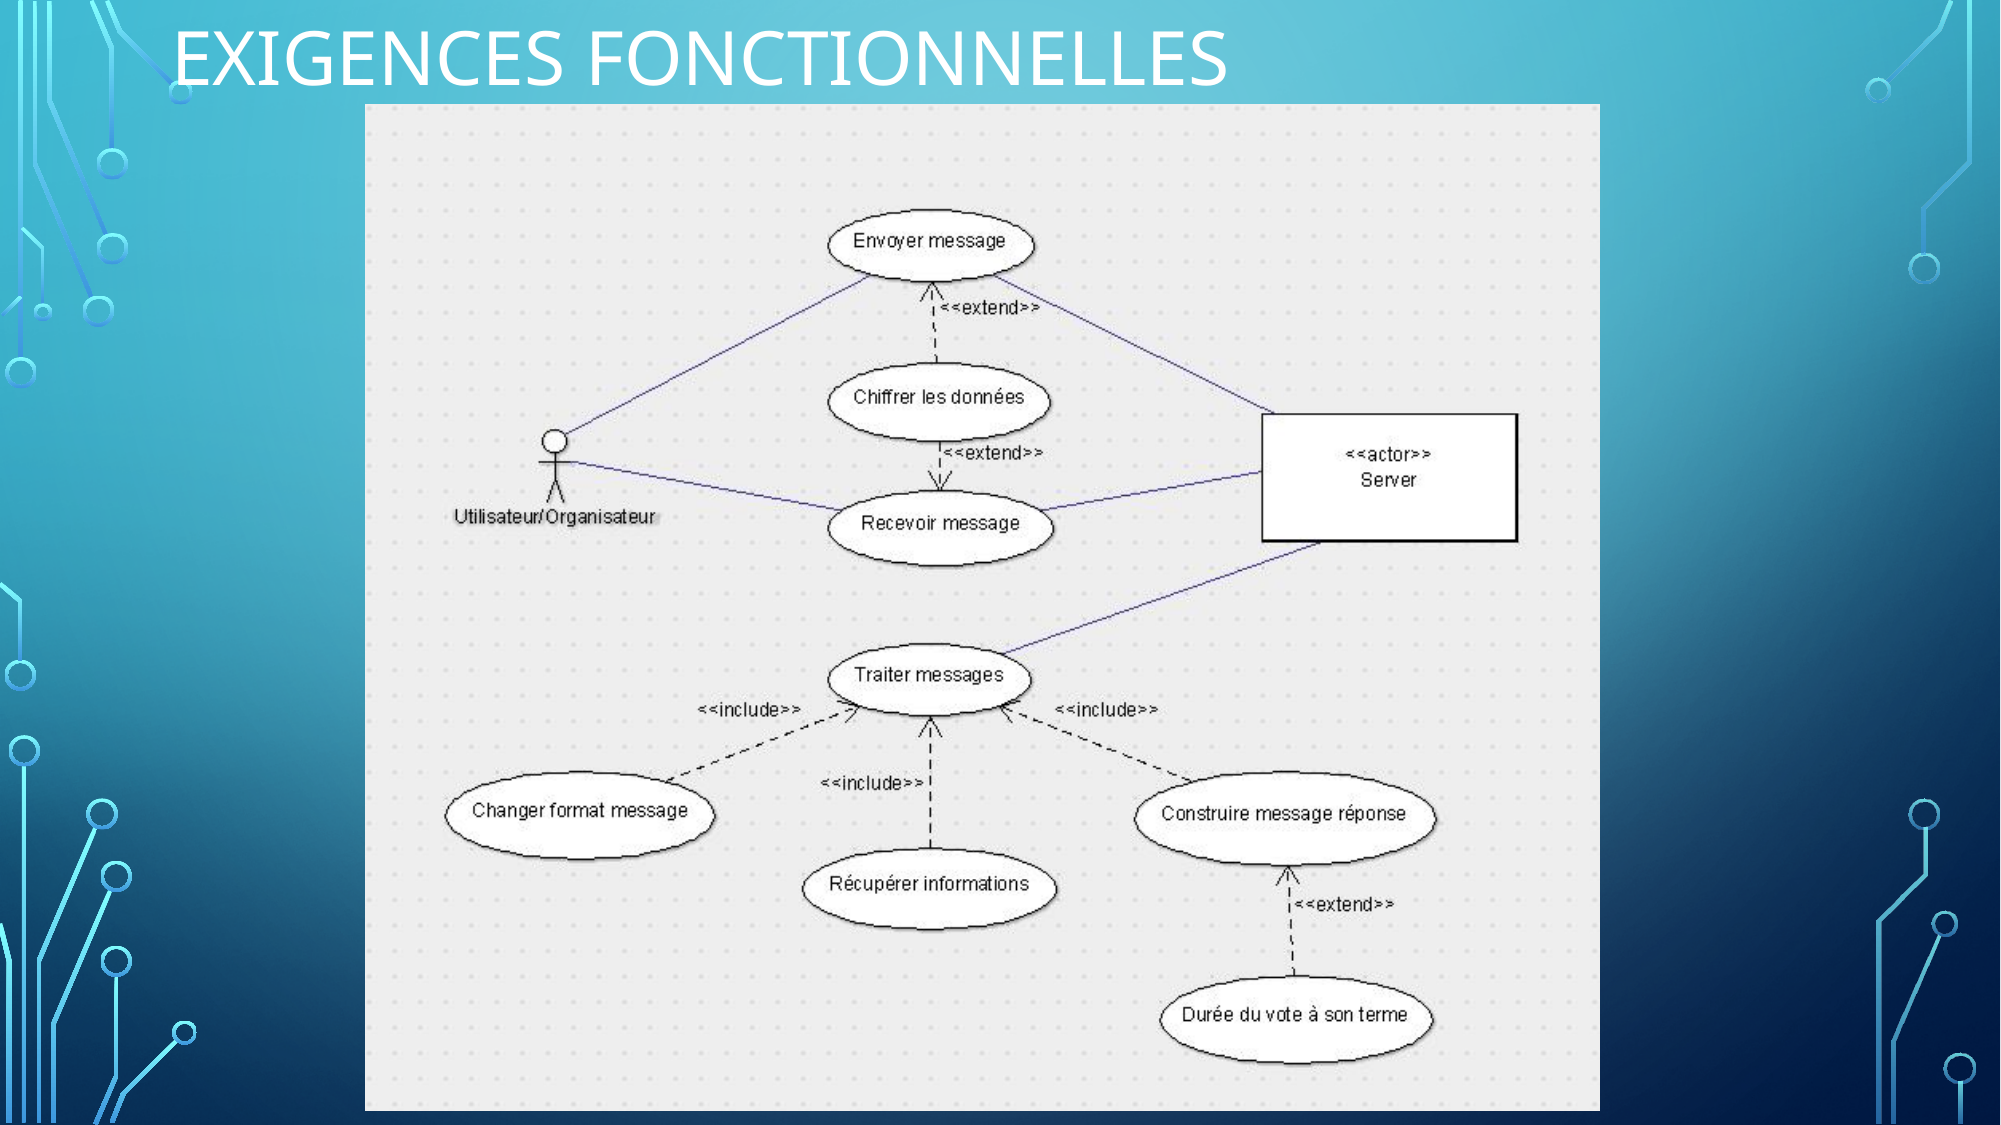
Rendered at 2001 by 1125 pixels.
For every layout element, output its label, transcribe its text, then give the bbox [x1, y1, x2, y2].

picture [365, 104, 1600, 1111]
title Exigences fonctionnelles [156, 0, 1782, 183]
